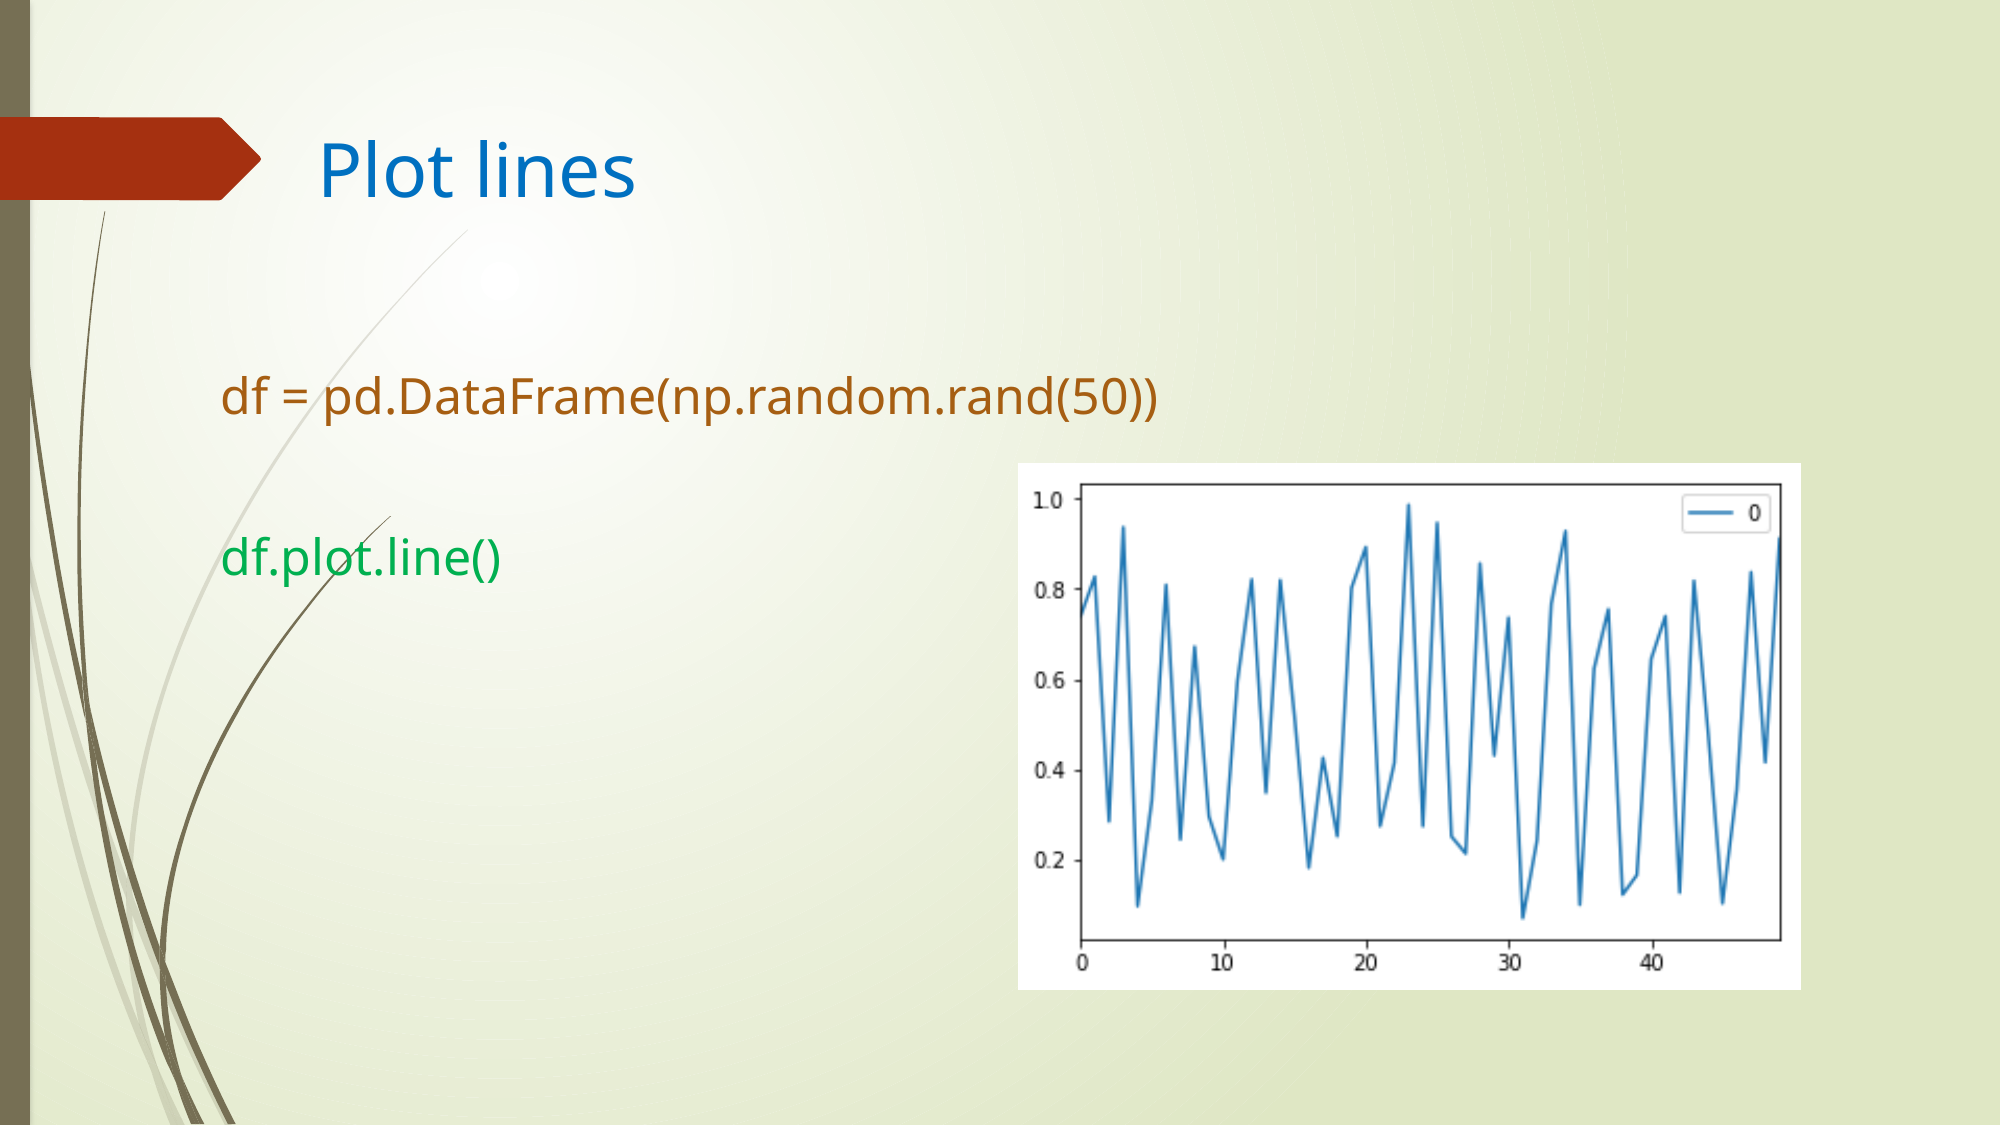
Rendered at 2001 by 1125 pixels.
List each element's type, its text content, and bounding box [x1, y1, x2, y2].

picture [1018, 463, 1801, 990]
title Plot lines [302, 114, 1874, 244]
list df = pd.DataFrame(np.random.rand(50)) df.plot.line() [205, 290, 1668, 911]
